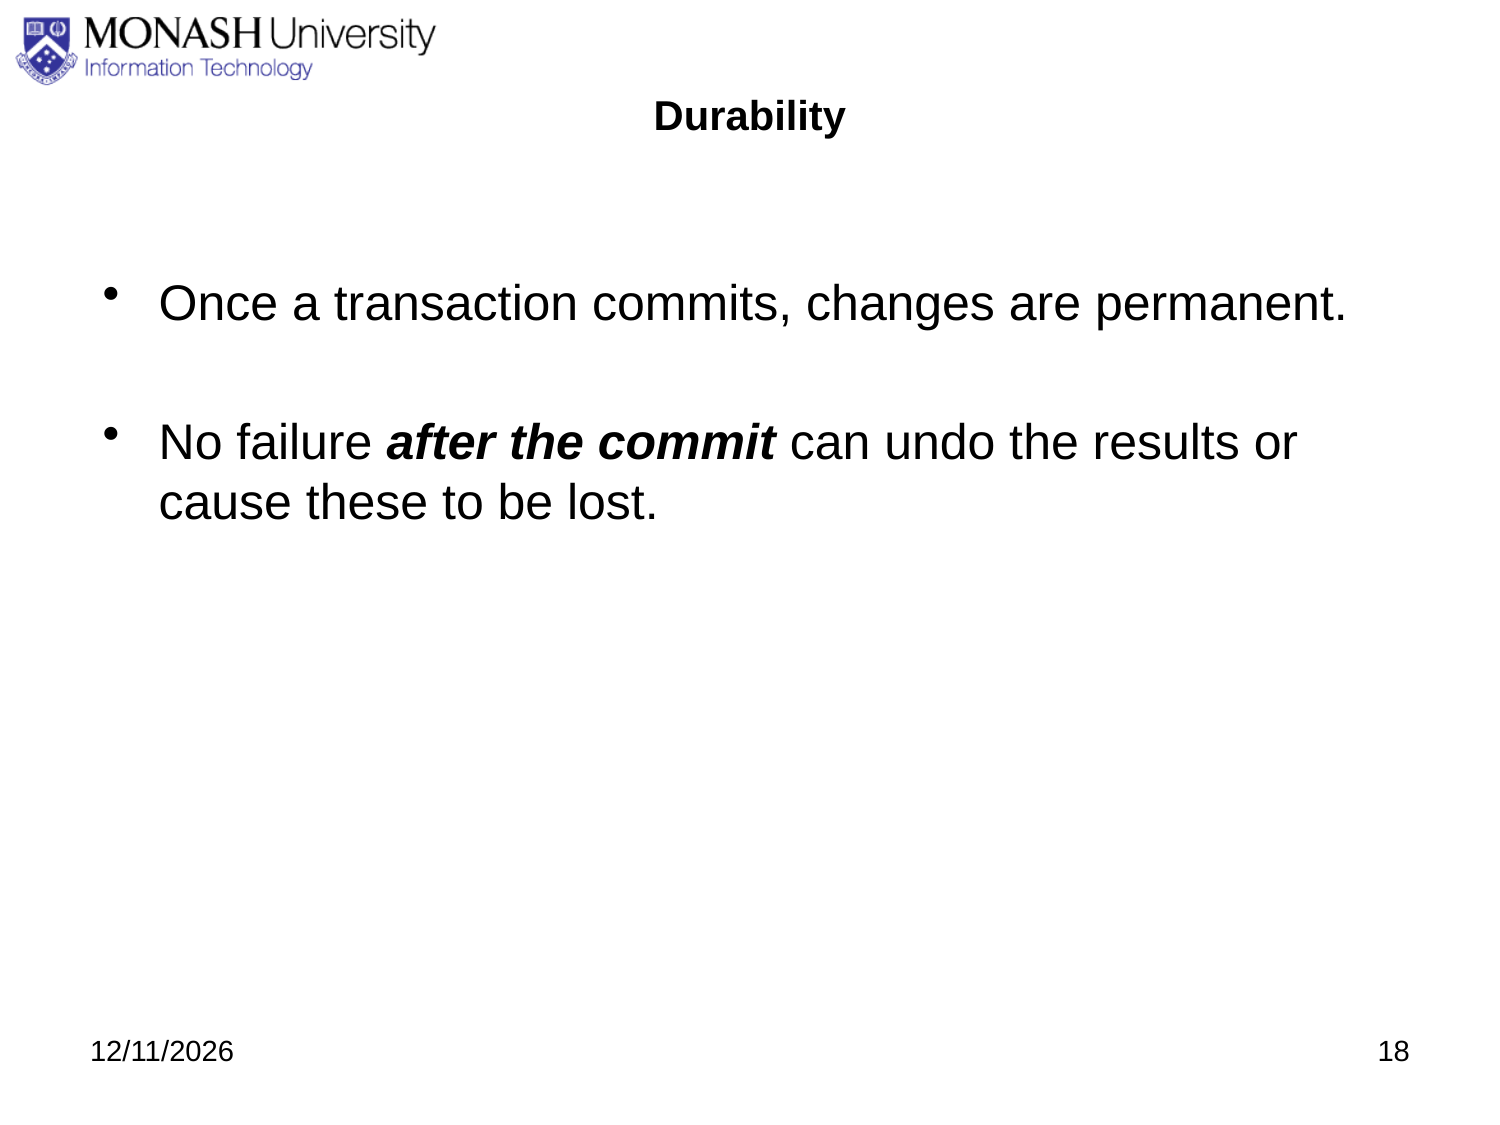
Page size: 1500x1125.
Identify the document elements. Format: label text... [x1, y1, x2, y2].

slide_number 18 [1074, 1024, 1426, 1103]
list Once a transaction commits, changes are permanent. No failure after the commit can undo the results or cause these to be lost. [87, 262, 1438, 1005]
picture [0, 0, 438, 101]
title Durability [75, 45, 1425, 233]
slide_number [74, 1024, 426, 1103]
